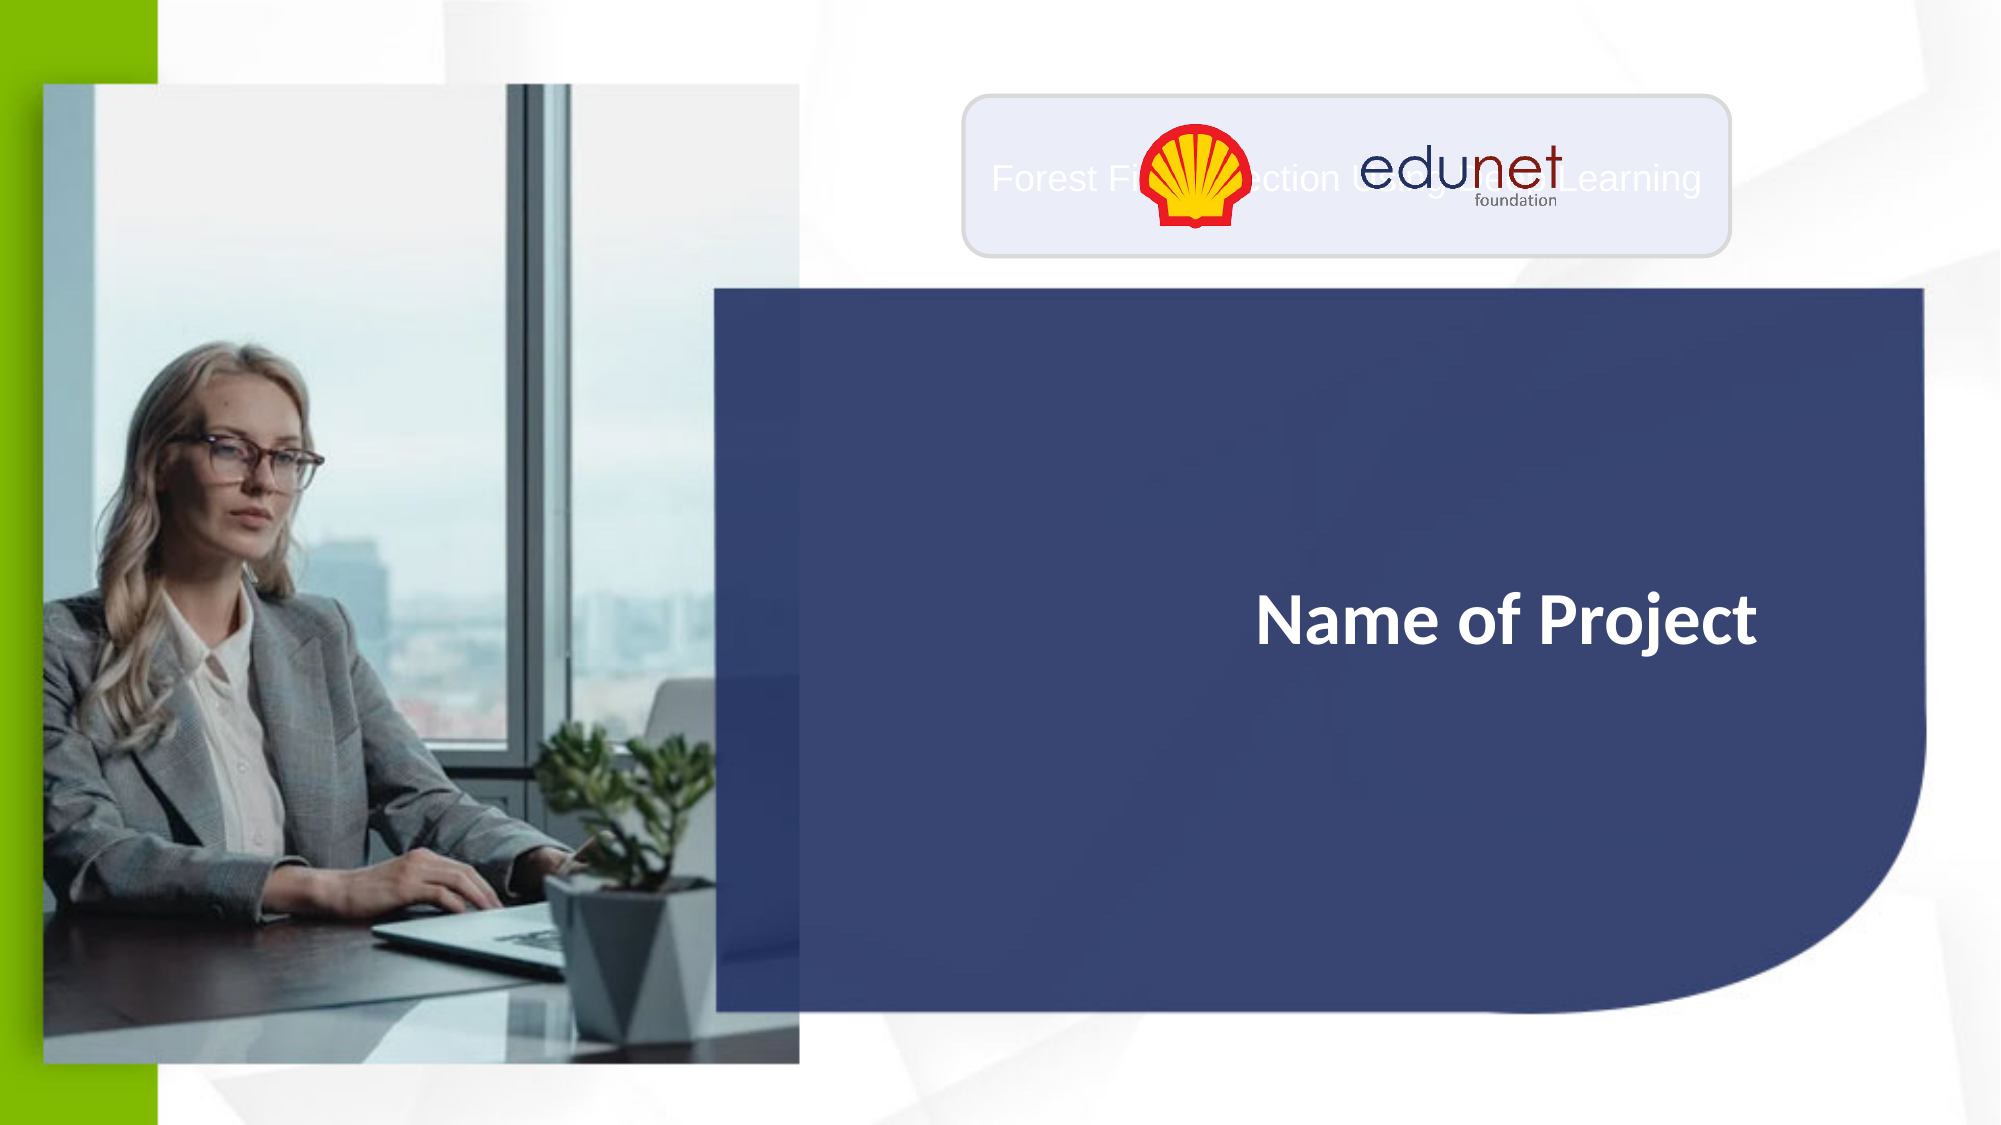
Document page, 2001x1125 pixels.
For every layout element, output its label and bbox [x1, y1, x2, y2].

text_box [1130, 121, 1564, 231]
picture [0, 0, 2000, 1125]
